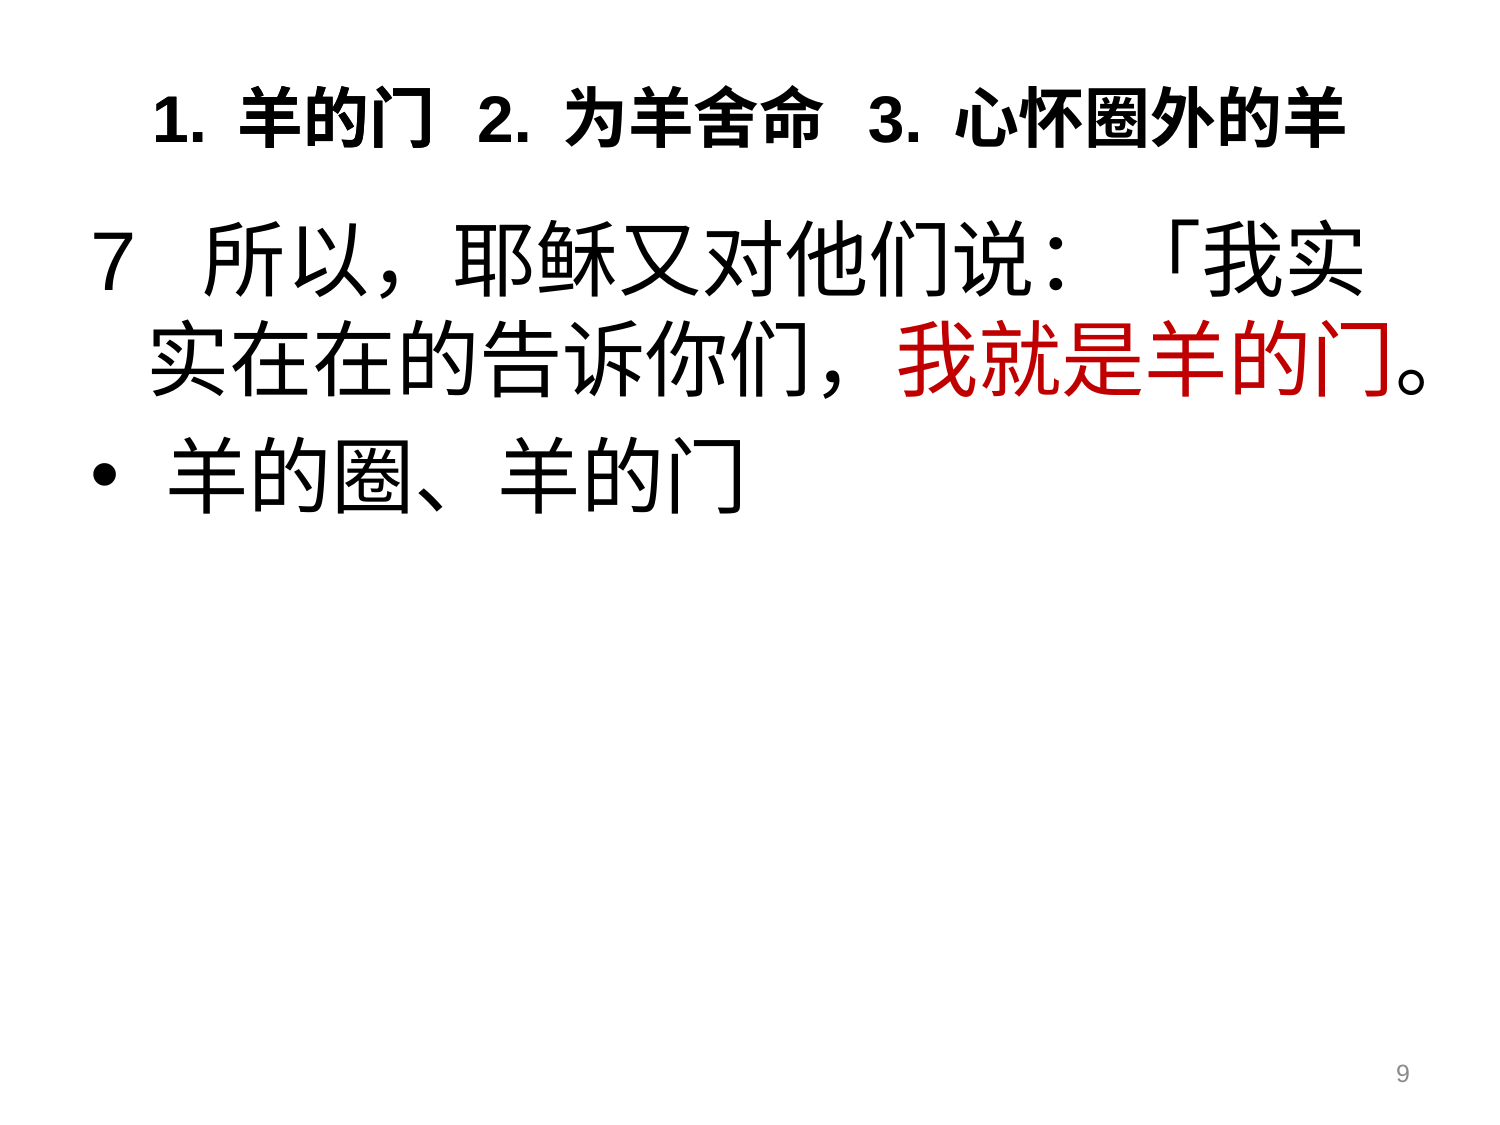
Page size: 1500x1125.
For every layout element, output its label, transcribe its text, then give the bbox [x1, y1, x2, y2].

text_box 1. 羊的门 2. 为羊舍命 3. 心怀圈外的羊 [74, 45, 1425, 188]
list 7 所以，耶稣又对他们说：「我实实在在的告诉你们，我就是羊的门。 羊的圈、羊的门 [75, 200, 1425, 1005]
slide_number 9 [1074, 1042, 1425, 1103]
